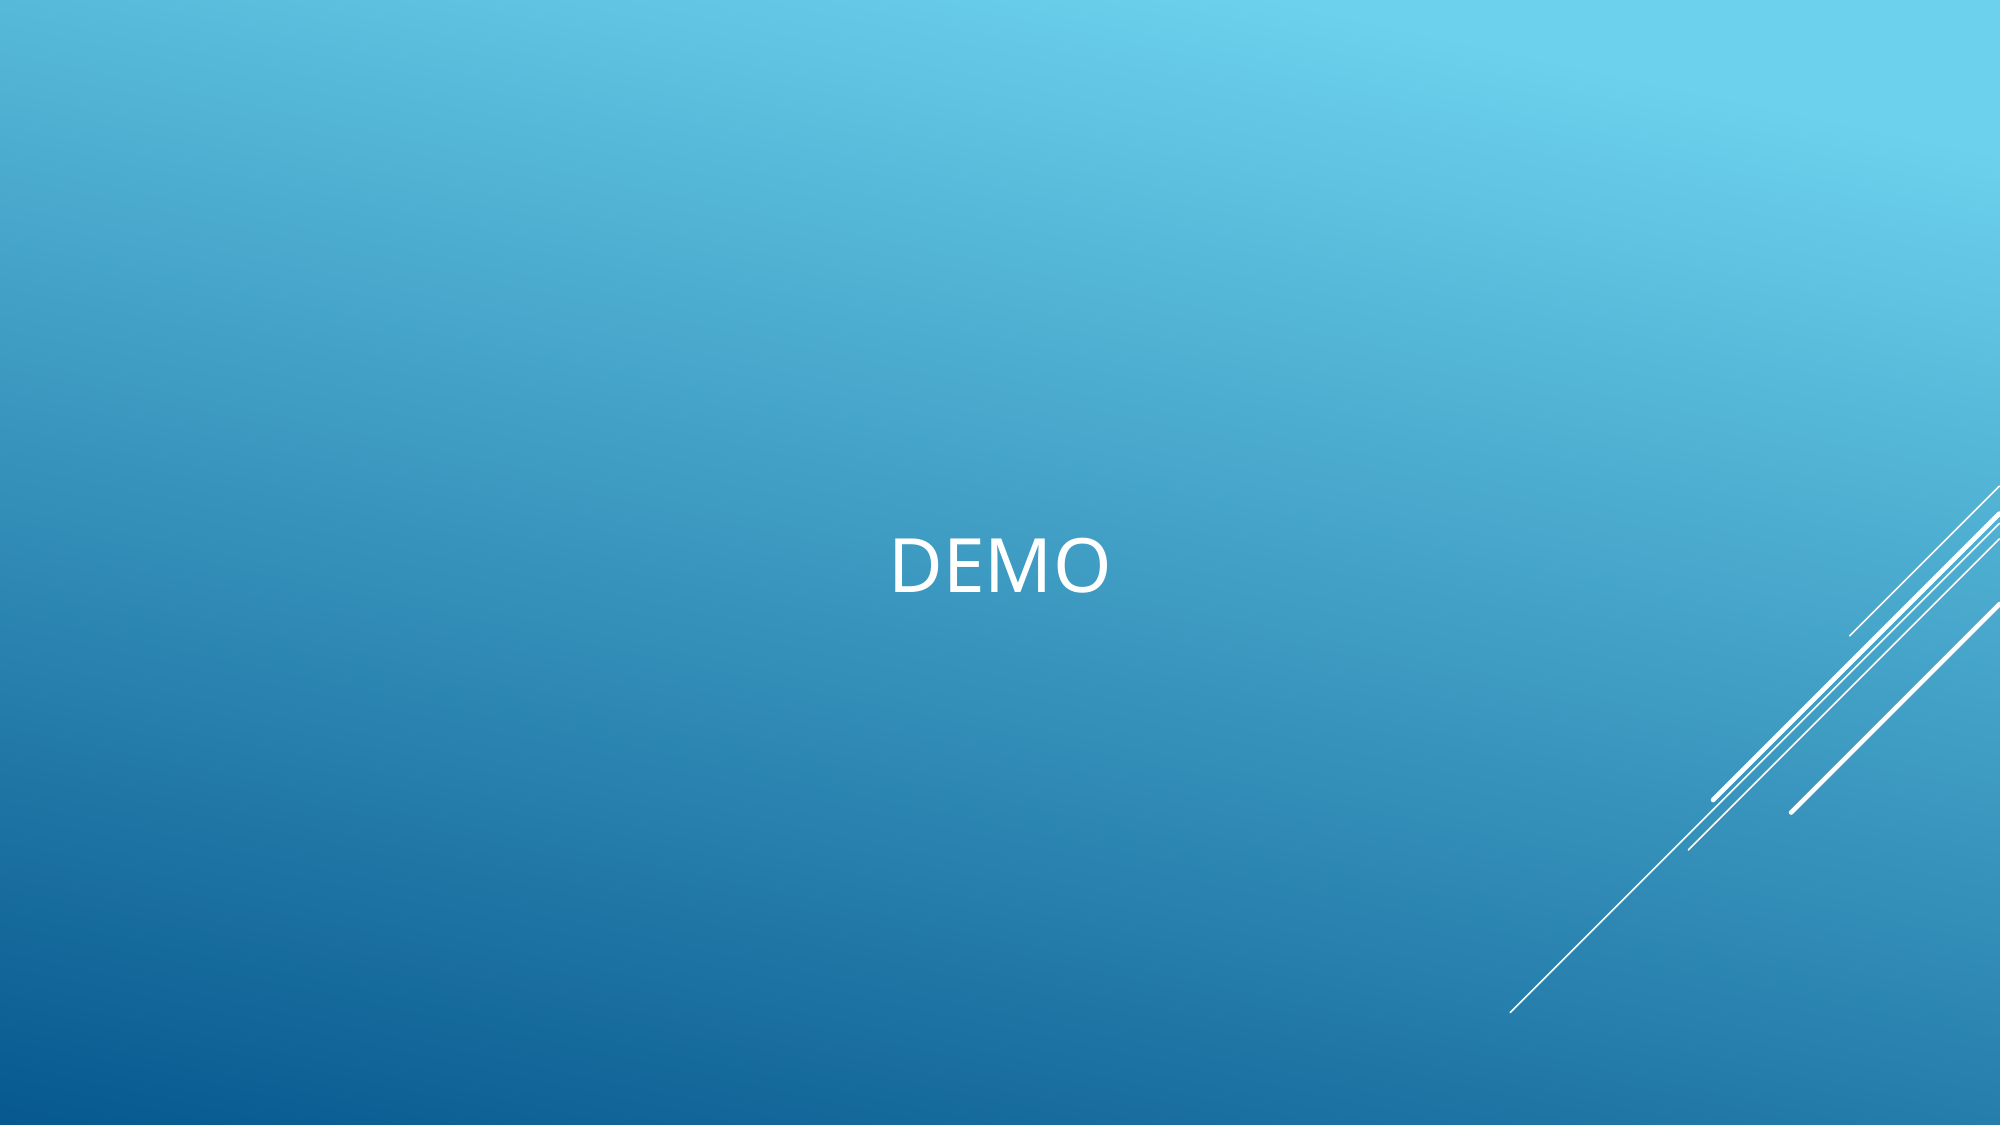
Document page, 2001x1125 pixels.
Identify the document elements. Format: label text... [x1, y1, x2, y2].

title DEMO [300, 438, 1700, 687]
